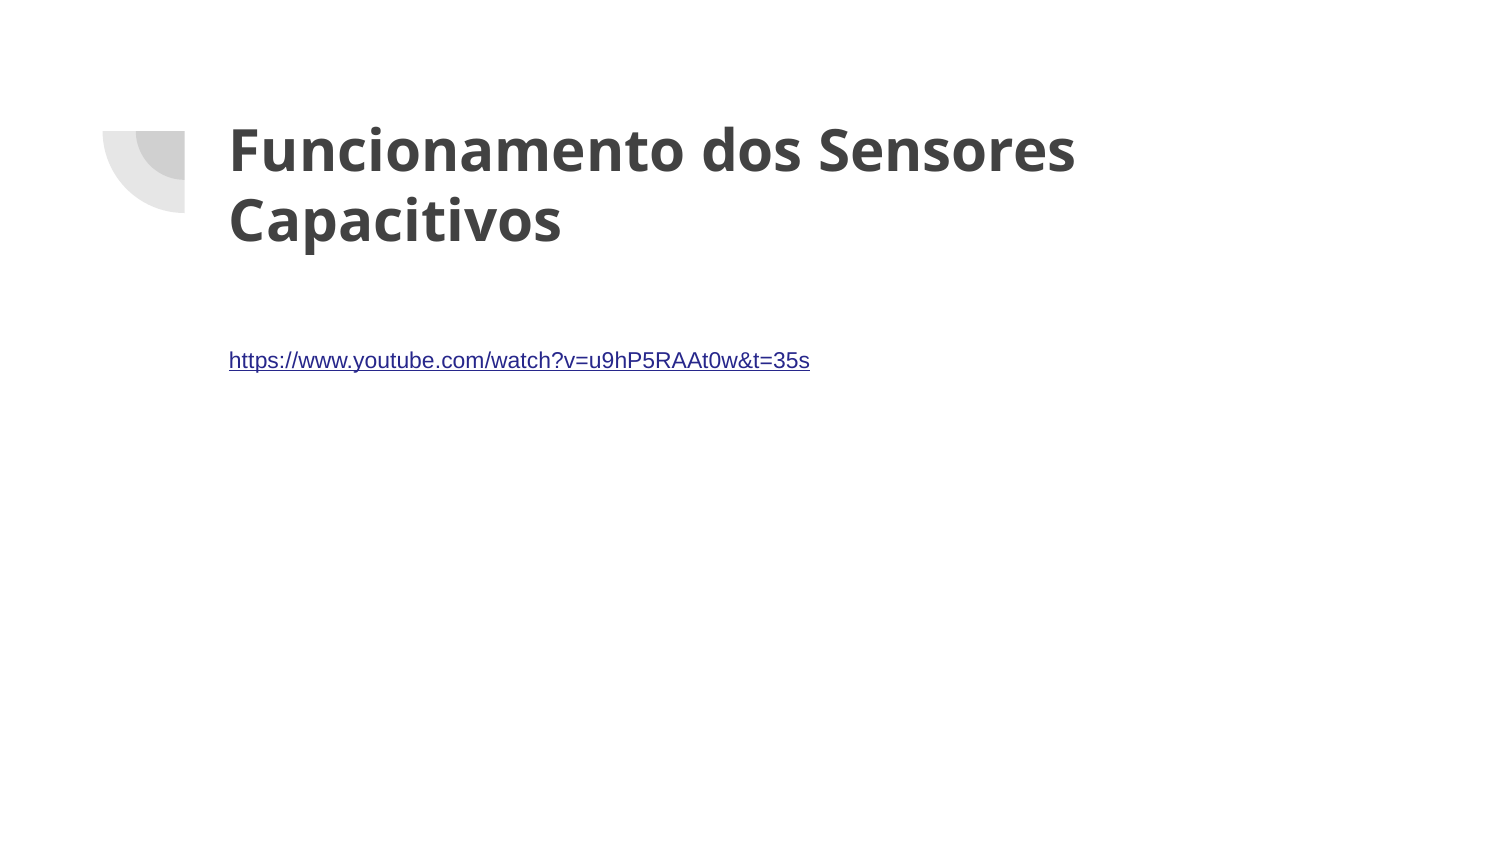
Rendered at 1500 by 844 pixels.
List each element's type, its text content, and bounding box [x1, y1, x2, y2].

title Funcionamento dos Sensores Capacitivos [213, 98, 1368, 263]
list https://www.youtube.com/watch?v=u9hP5RAAt0w&t=35s [213, 326, 1295, 744]
